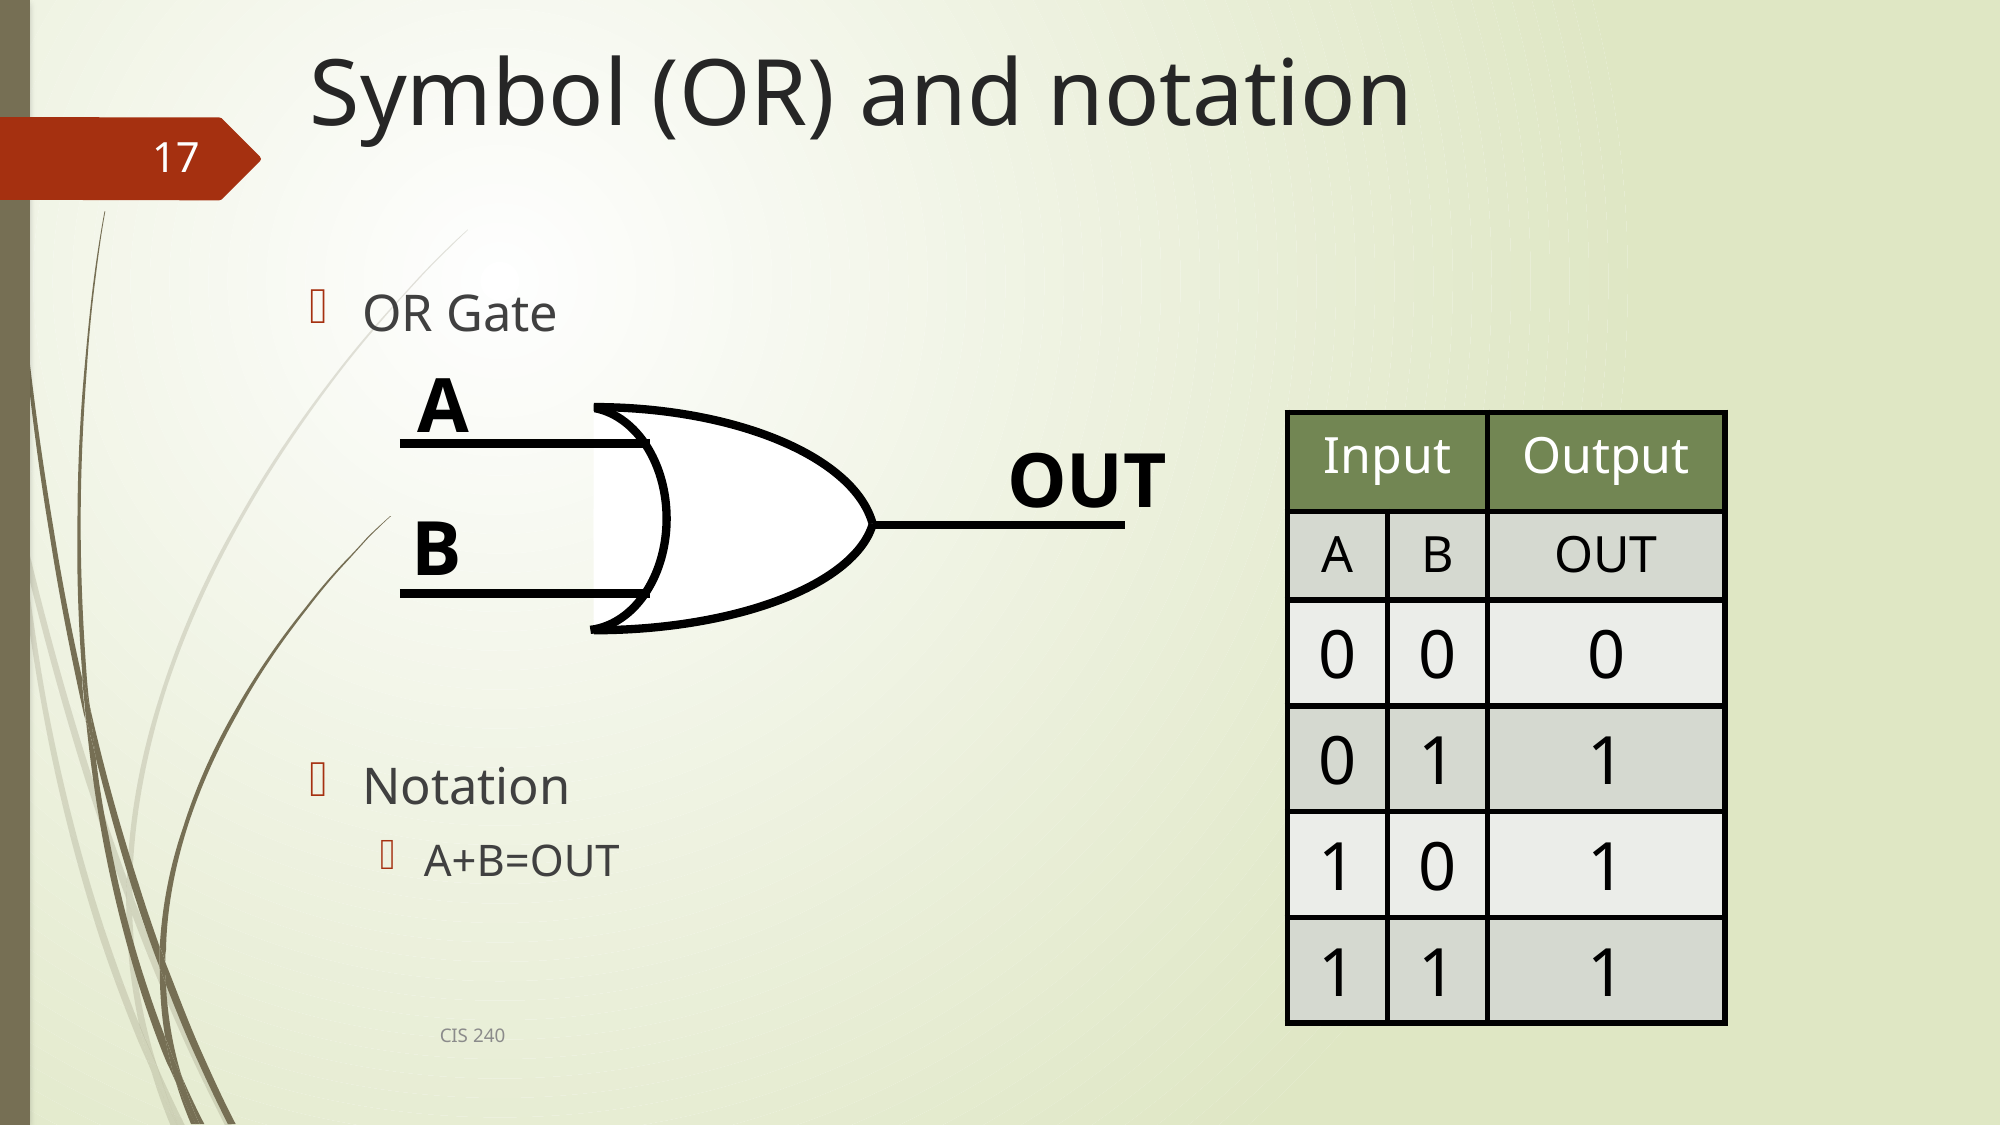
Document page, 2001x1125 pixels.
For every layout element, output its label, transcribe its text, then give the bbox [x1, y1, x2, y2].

table_header Input [1290, 415, 1485, 509]
table_header Output [1490, 415, 1722, 509]
table_cell 0 [1490, 603, 1722, 703]
table_cell 0 [1390, 603, 1485, 703]
title Symbol (OR) and notation [294, 25, 1937, 236]
list OR Gate Notation A+B=OUT [294, 273, 1937, 893]
table_cell 0 [1290, 603, 1385, 703]
table_cell B [1390, 514, 1485, 597]
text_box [312, 349, 1175, 676]
table_cell 1 [1390, 709, 1485, 809]
slide_number 17 [87, 129, 216, 190]
table_cell OUT [1490, 514, 1722, 597]
table_cell 1 [1490, 920, 1722, 1020]
table_cell A [1290, 514, 1385, 597]
table_cell 1 [1390, 920, 1485, 1020]
table_cell 1 [1290, 814, 1385, 915]
table_cell 0 [1390, 814, 1485, 915]
footer CIS 240 [424, 1006, 1675, 1067]
table_cell 0 [1290, 709, 1385, 809]
table_cell 1 [1290, 920, 1385, 1020]
table_cell 1 [1490, 709, 1722, 809]
table_cell 1 [1490, 814, 1722, 915]
